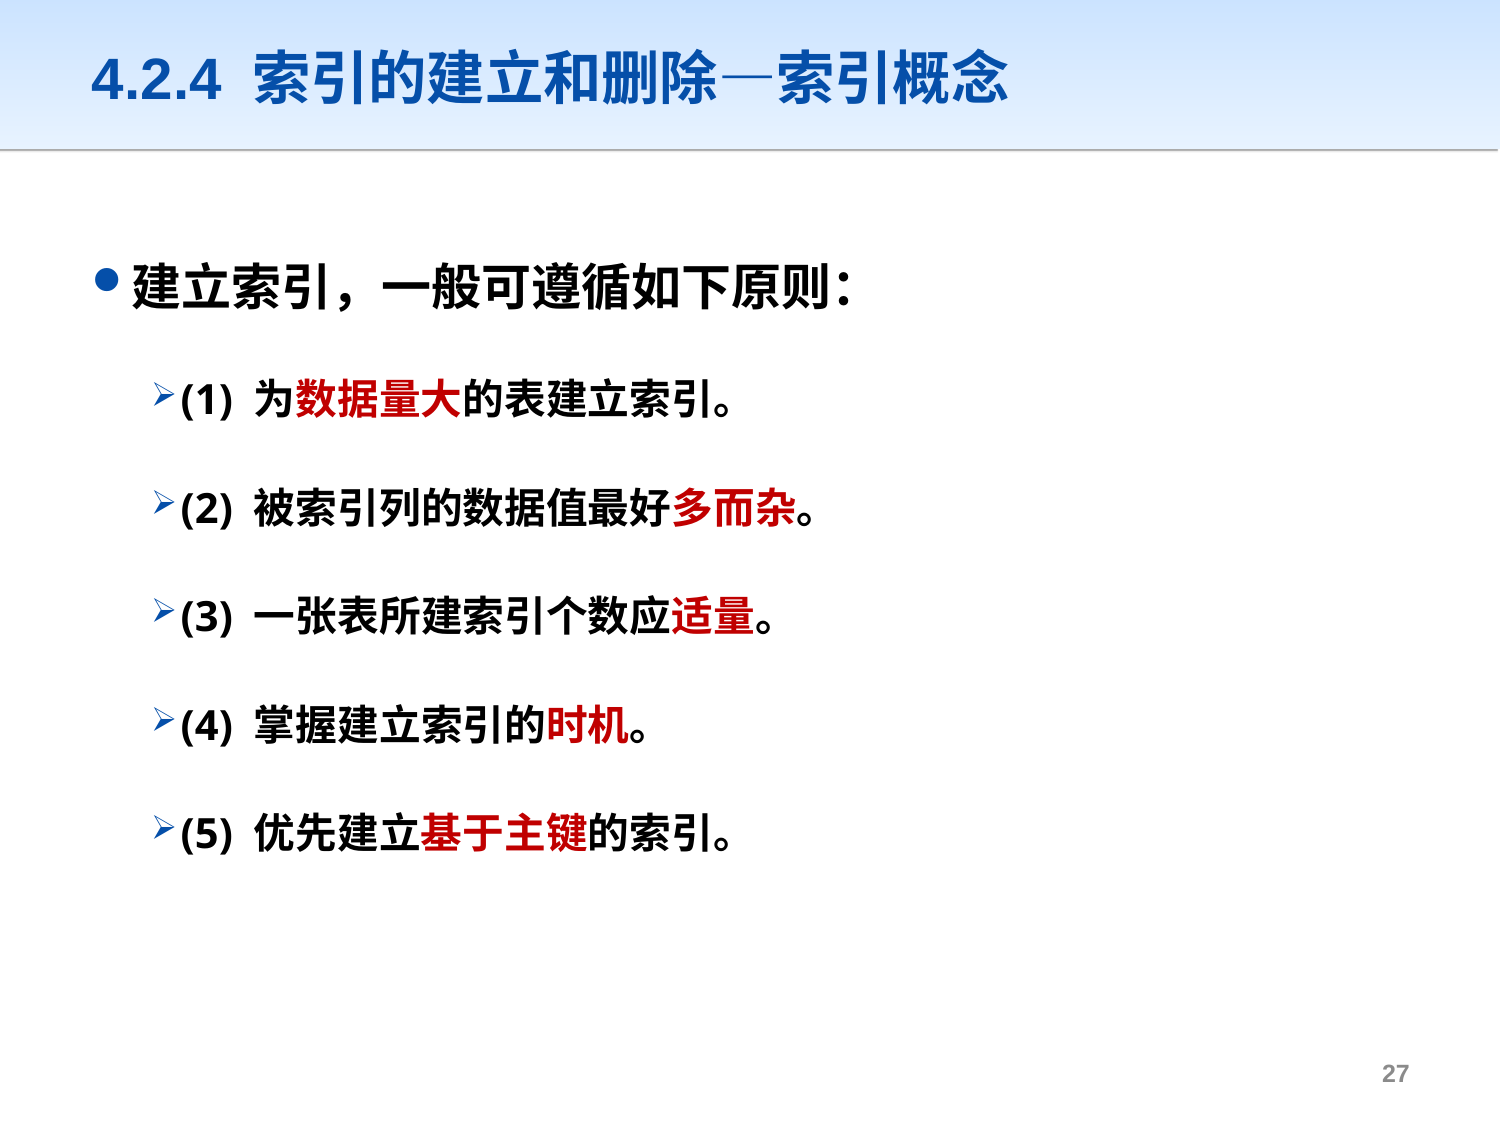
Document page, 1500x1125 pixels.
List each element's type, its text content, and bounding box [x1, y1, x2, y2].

list 建立索引，一般可遵循如下原则： (1) 为数据量大的表建立索引。 (2) 被索引列的数据值最好多而杂。 (3) 一张表所建索引个数应适量。 (4) 掌握建立索引的时机。 (5) 优先建立基于主键的索引。 [76, 187, 1424, 999]
slide_number 26 [1074, 1042, 1425, 1103]
title 4.2.4 索引的建立和删除—索引概念 [76, 23, 1424, 131]
